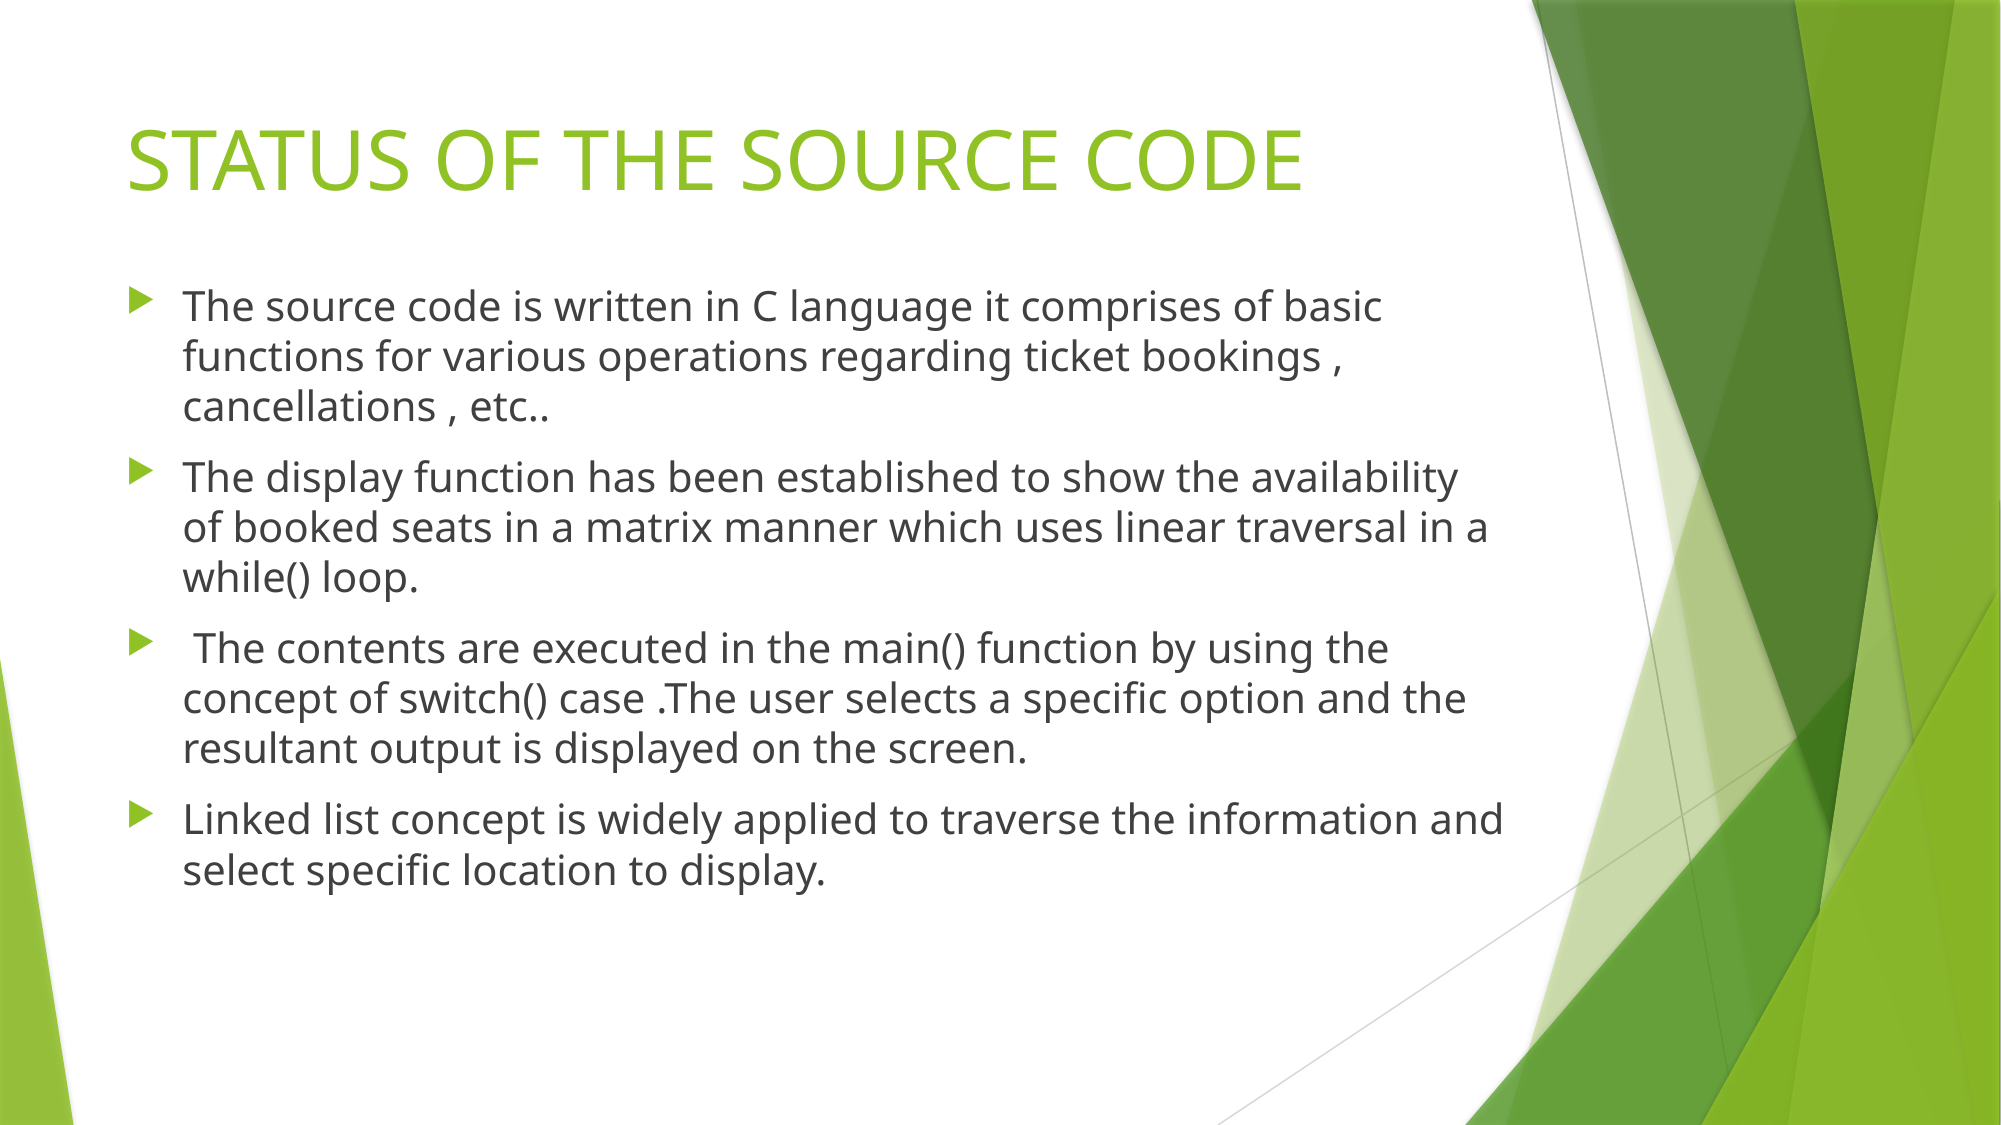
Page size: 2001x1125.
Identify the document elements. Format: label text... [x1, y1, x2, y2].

title STATUS OF THE SOURCE CODE [111, 99, 1522, 272]
list The source code is written in C language it comprises of basic functions for various operations regarding ticket bookings , cancellations , etc.. The display function has been established to show the availability of booked seats in a matrix manner which uses linear traversal in a while() loop. The contents are executed in the main() function by using the concept of switch() case .The user selects a specific option and the resultant output is displayed on the screen. Linked list concept is widely applied to traverse the information and select specific location to display. [111, 272, 1522, 992]
